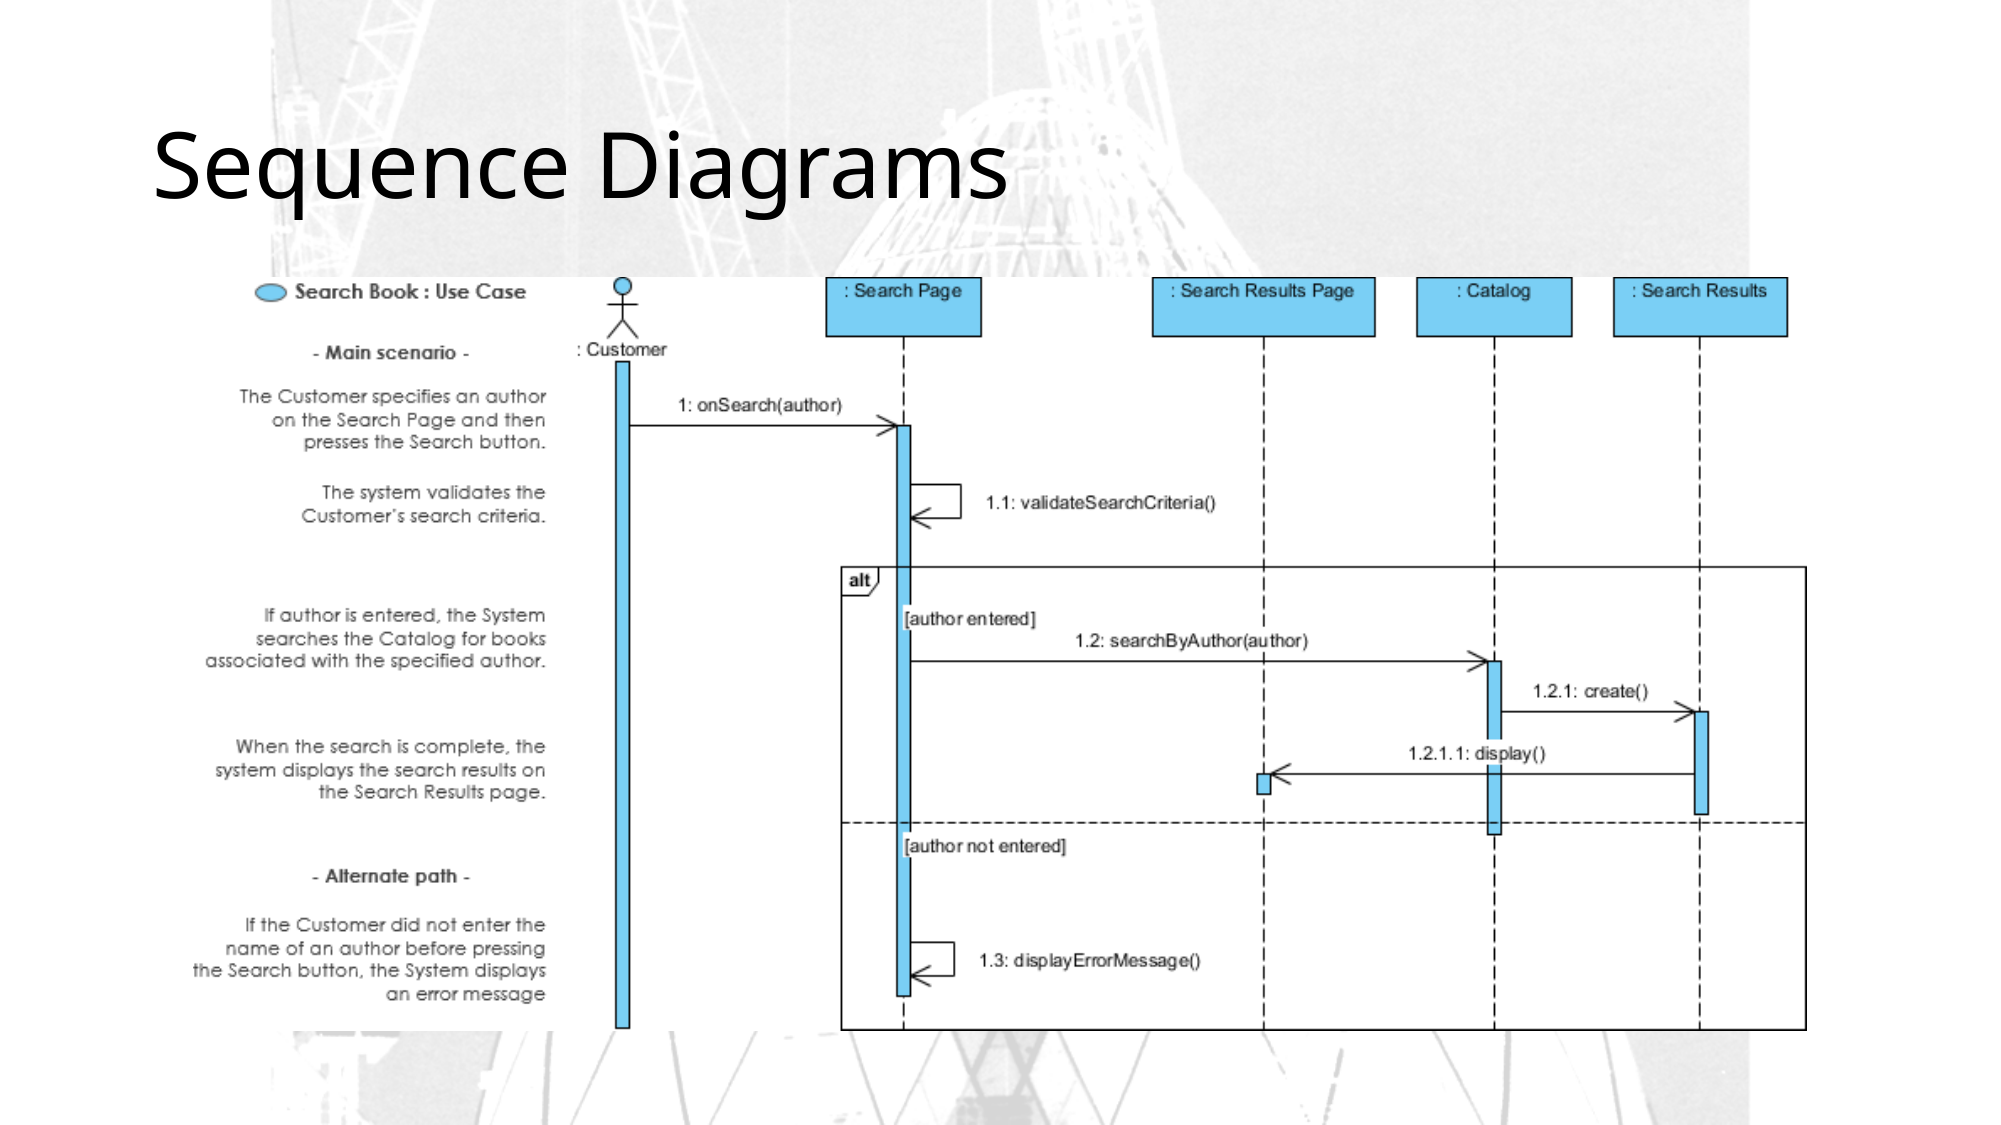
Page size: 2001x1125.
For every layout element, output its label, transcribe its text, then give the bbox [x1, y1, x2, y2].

title Sequence Diagrams [137, 59, 1863, 278]
picture [193, 277, 1807, 1031]
